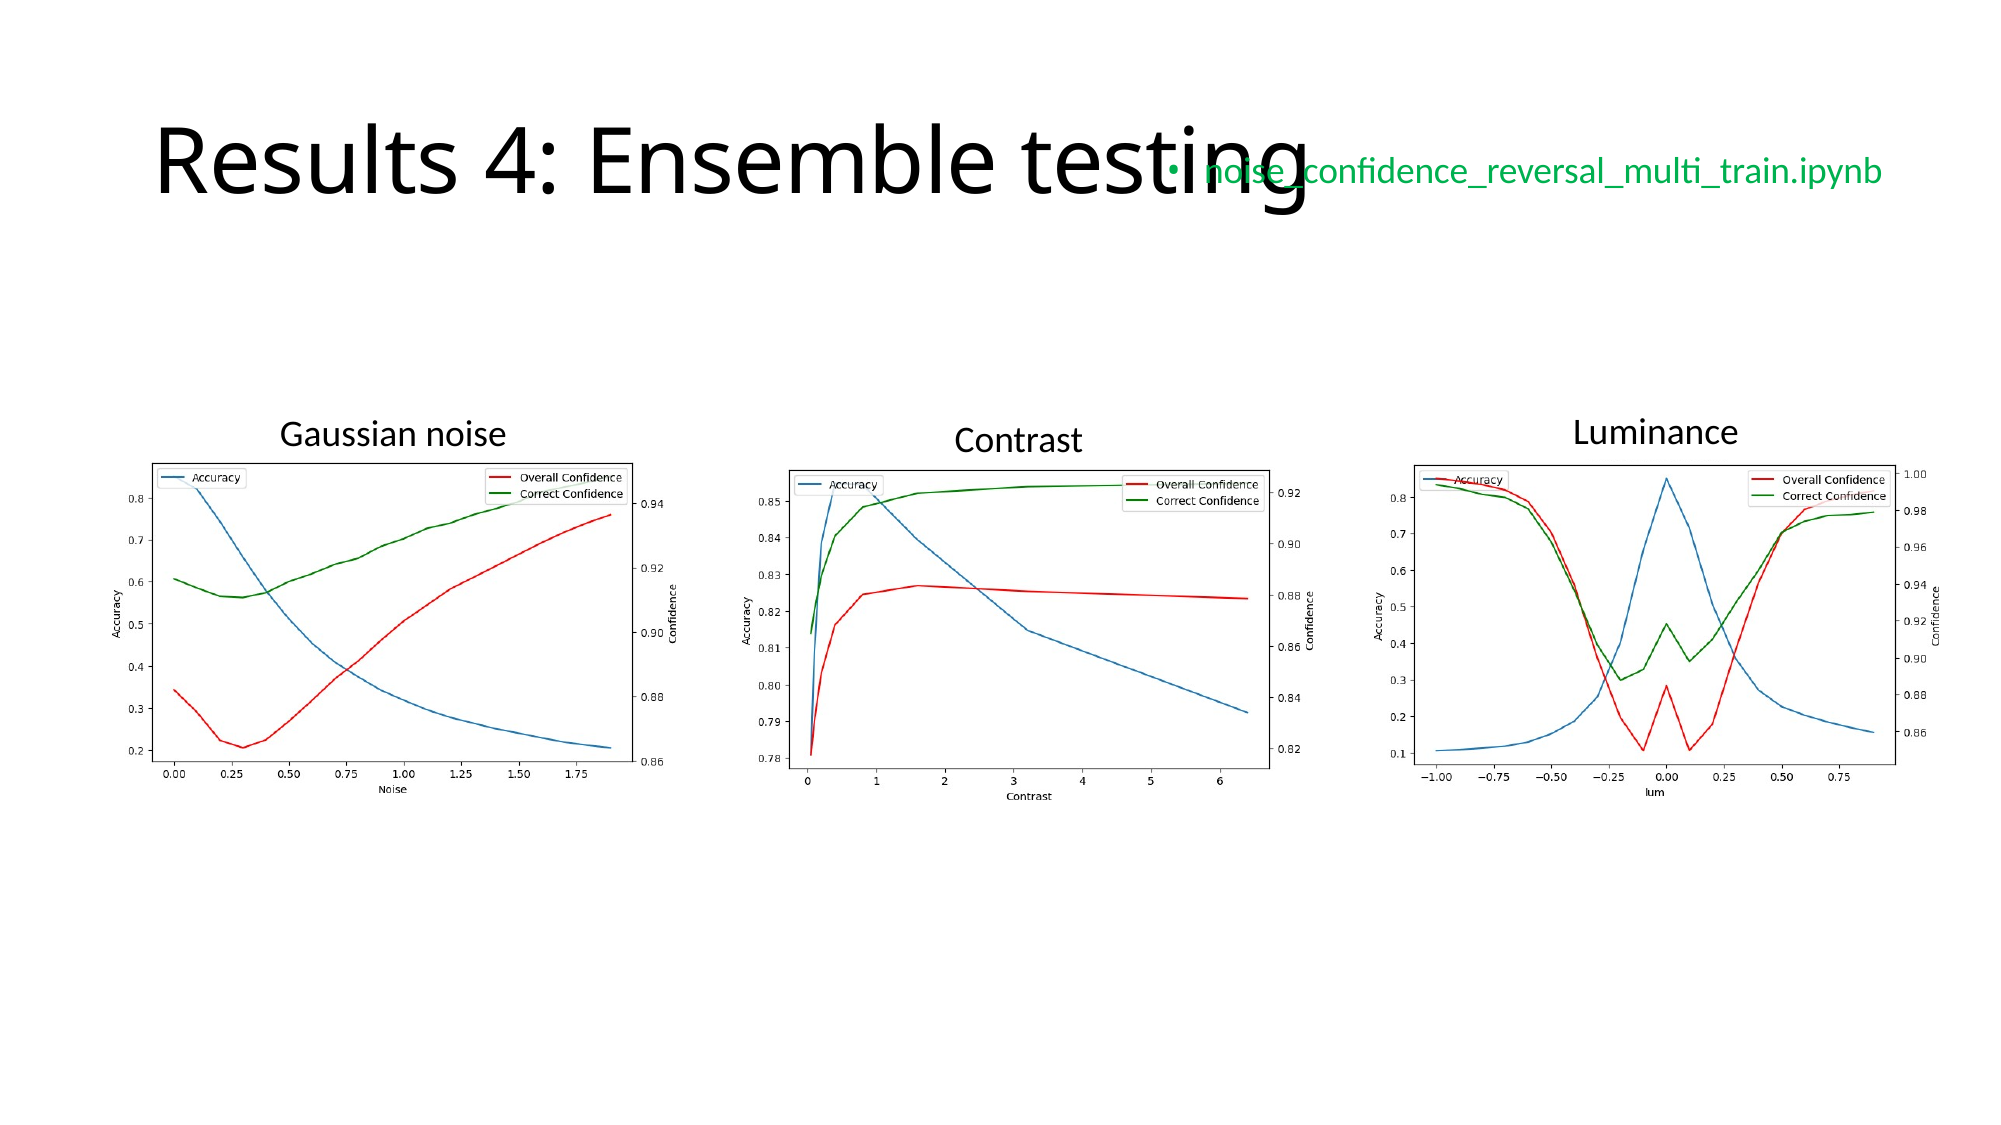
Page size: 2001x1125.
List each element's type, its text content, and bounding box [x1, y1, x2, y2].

title Results 4: Ensemble testing [150, 100, 1729, 291]
text_box Gaussian noise [212, 401, 575, 445]
text_box noise_confidence_reversal_multi_train.ipynb [999, 120, 2000, 199]
picture [741, 454, 1313, 801]
text_box Contrast [837, 407, 1201, 453]
picture [1374, 449, 1939, 796]
text_box Luminance [1474, 399, 1838, 448]
picture [111, 447, 676, 793]
